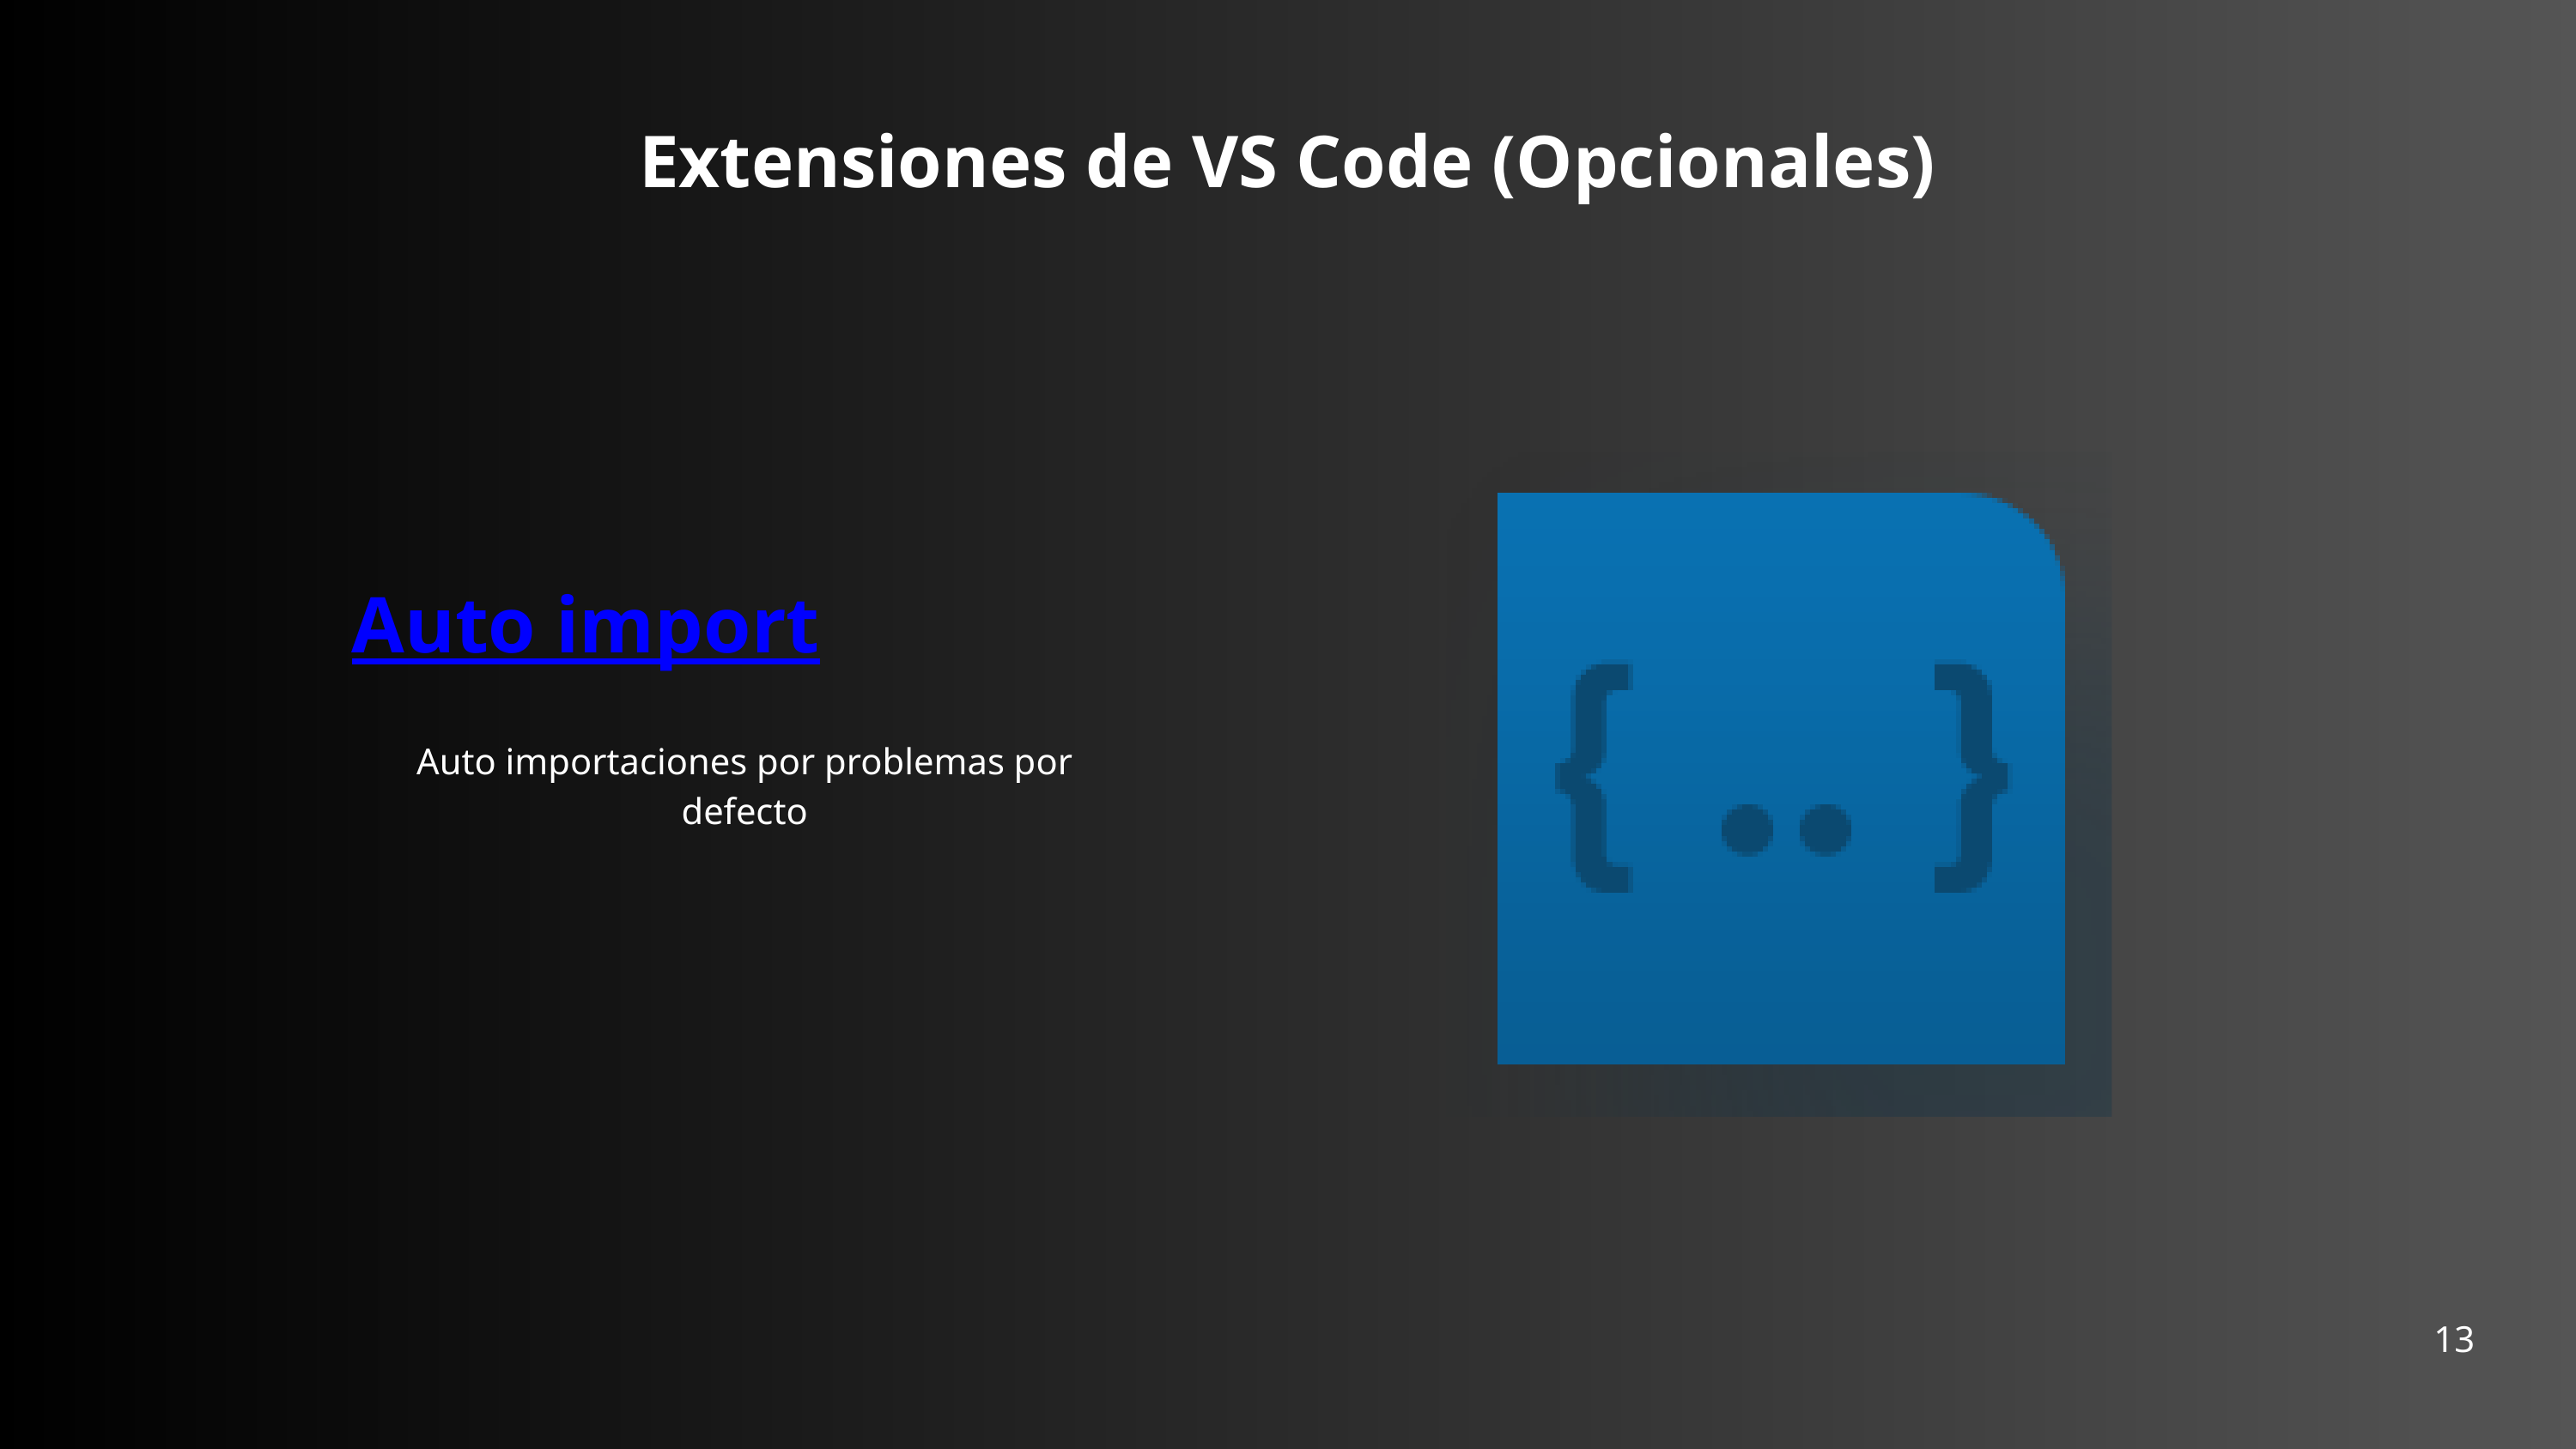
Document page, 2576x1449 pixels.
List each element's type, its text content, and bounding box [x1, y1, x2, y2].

text_box Auto import [351, 573, 820, 789]
text_box Extensiones de VS Code (Opcionales) [639, 101, 1937, 202]
text_box Auto importaciones por problemas por defecto [351, 731, 1138, 882]
text_box 13 [2433, 1309, 2476, 1360]
text_box [1446, 452, 2112, 1117]
